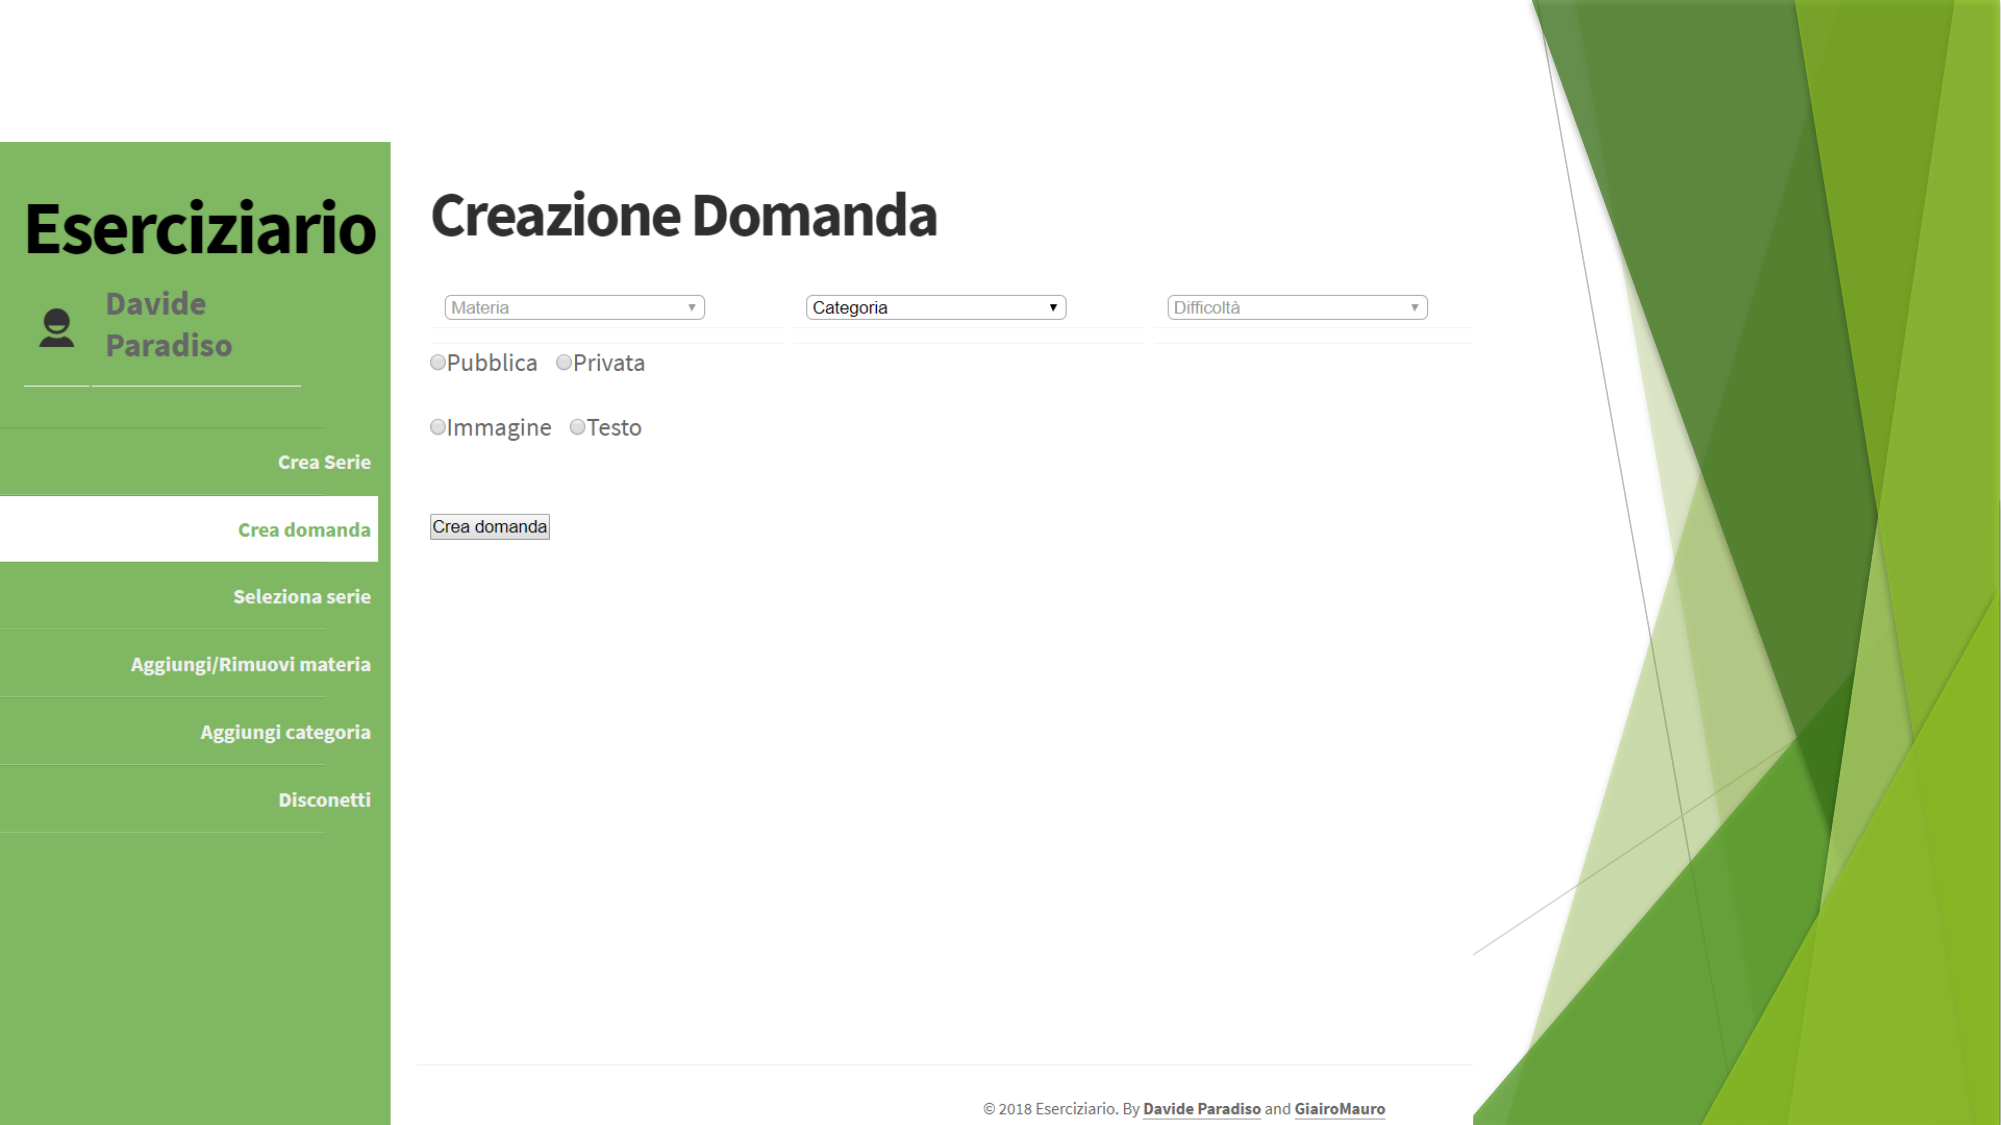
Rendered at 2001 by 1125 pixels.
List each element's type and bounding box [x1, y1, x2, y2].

picture [0, 142, 1474, 1125]
